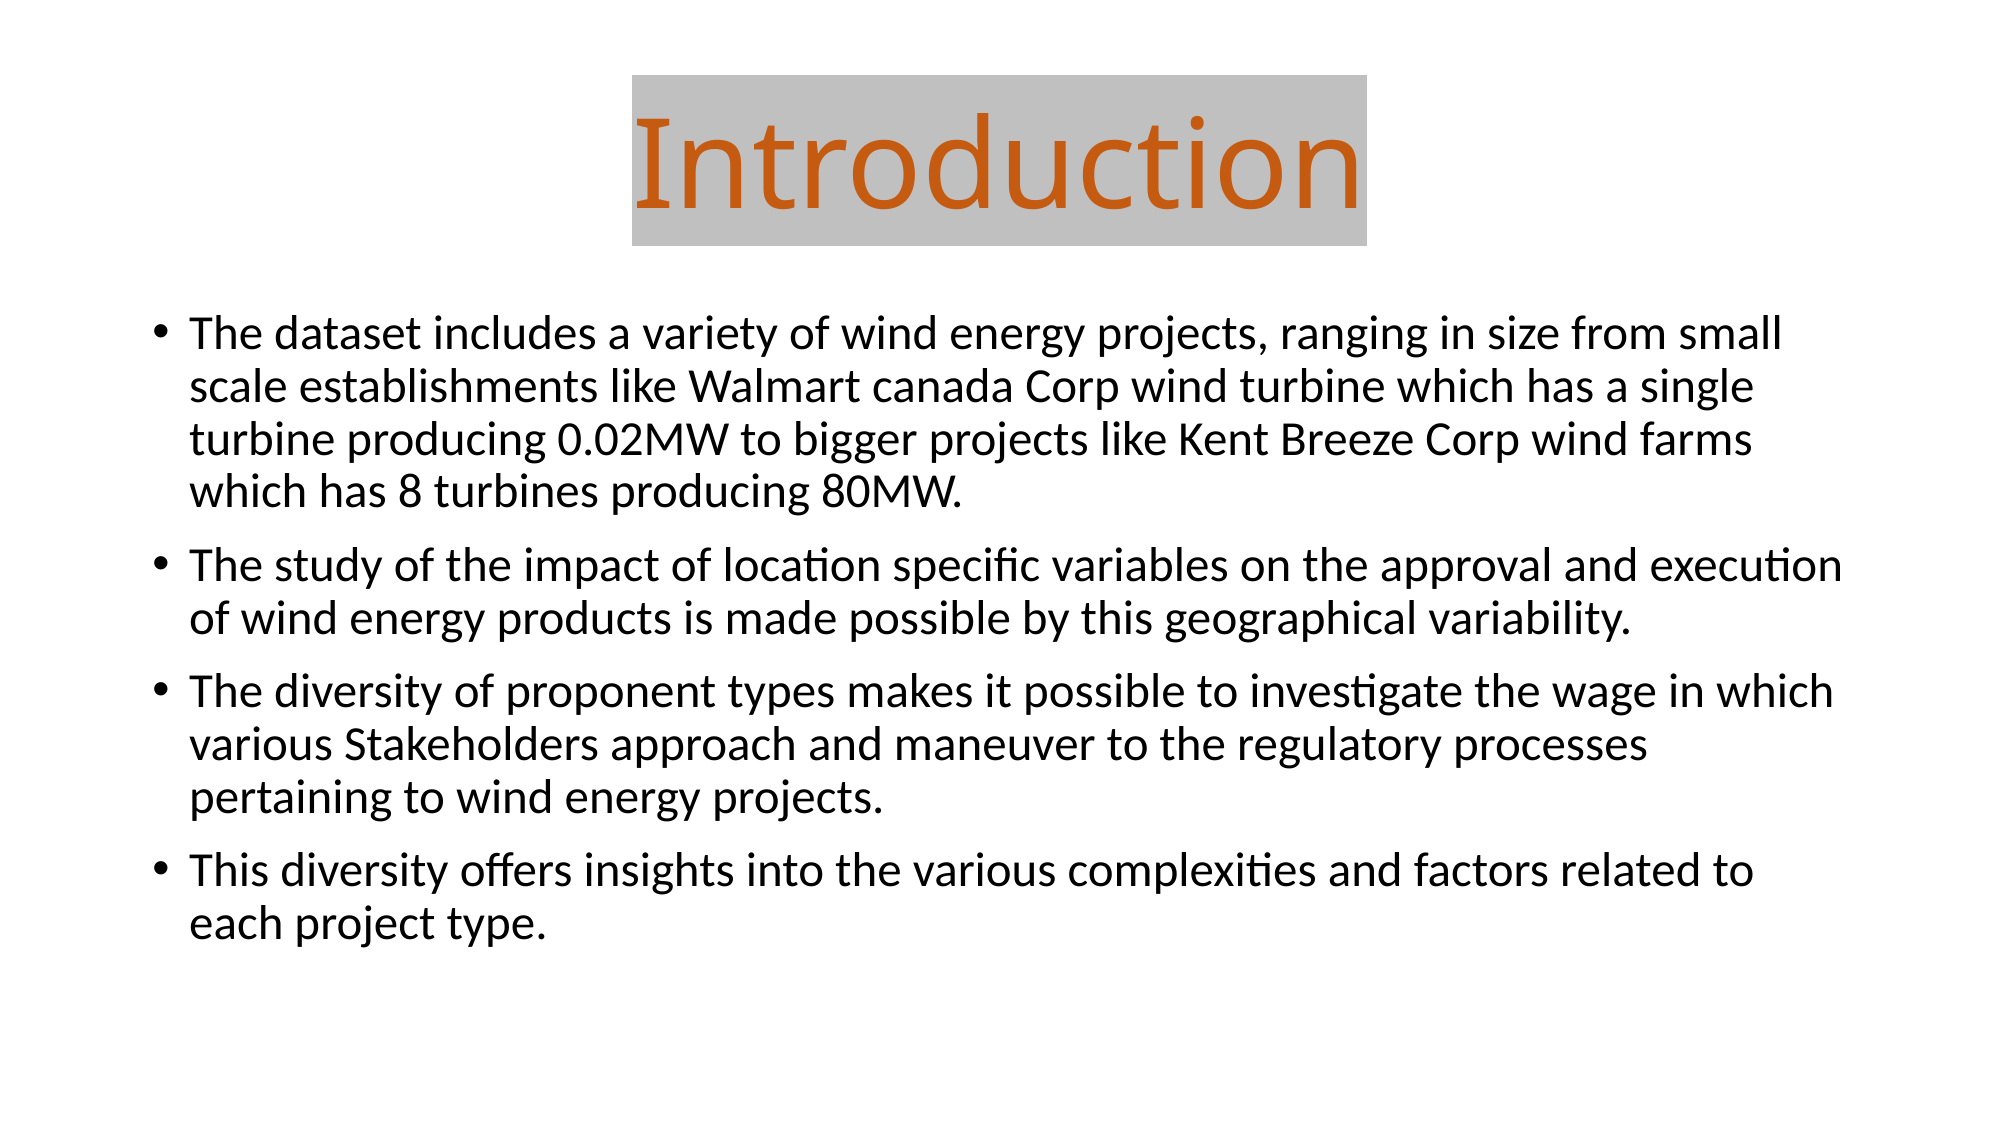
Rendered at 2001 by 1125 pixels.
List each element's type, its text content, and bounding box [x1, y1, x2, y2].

list The dataset includes a variety of wind energy projects, ranging in size from small scale establishments like Walmart canada Corp wind turbine which has a single turbine producing 0.02MW to bigger projects like Kent Breeze Corp wind farms which has 8 turbines producing 80MW. The study of the impact of location specific variables on the approval and execution of wind energy products is made possible by this geographical variability. The diversity of proponent types makes it possible to investigate the wage in which various Stakeholders approach and maneuver to the regulatory processes pertaining to wind energy projects. This diversity offers insights into the various complexities and factors related to each project type. [137, 299, 1863, 1014]
title Introduction [137, 59, 1863, 278]
